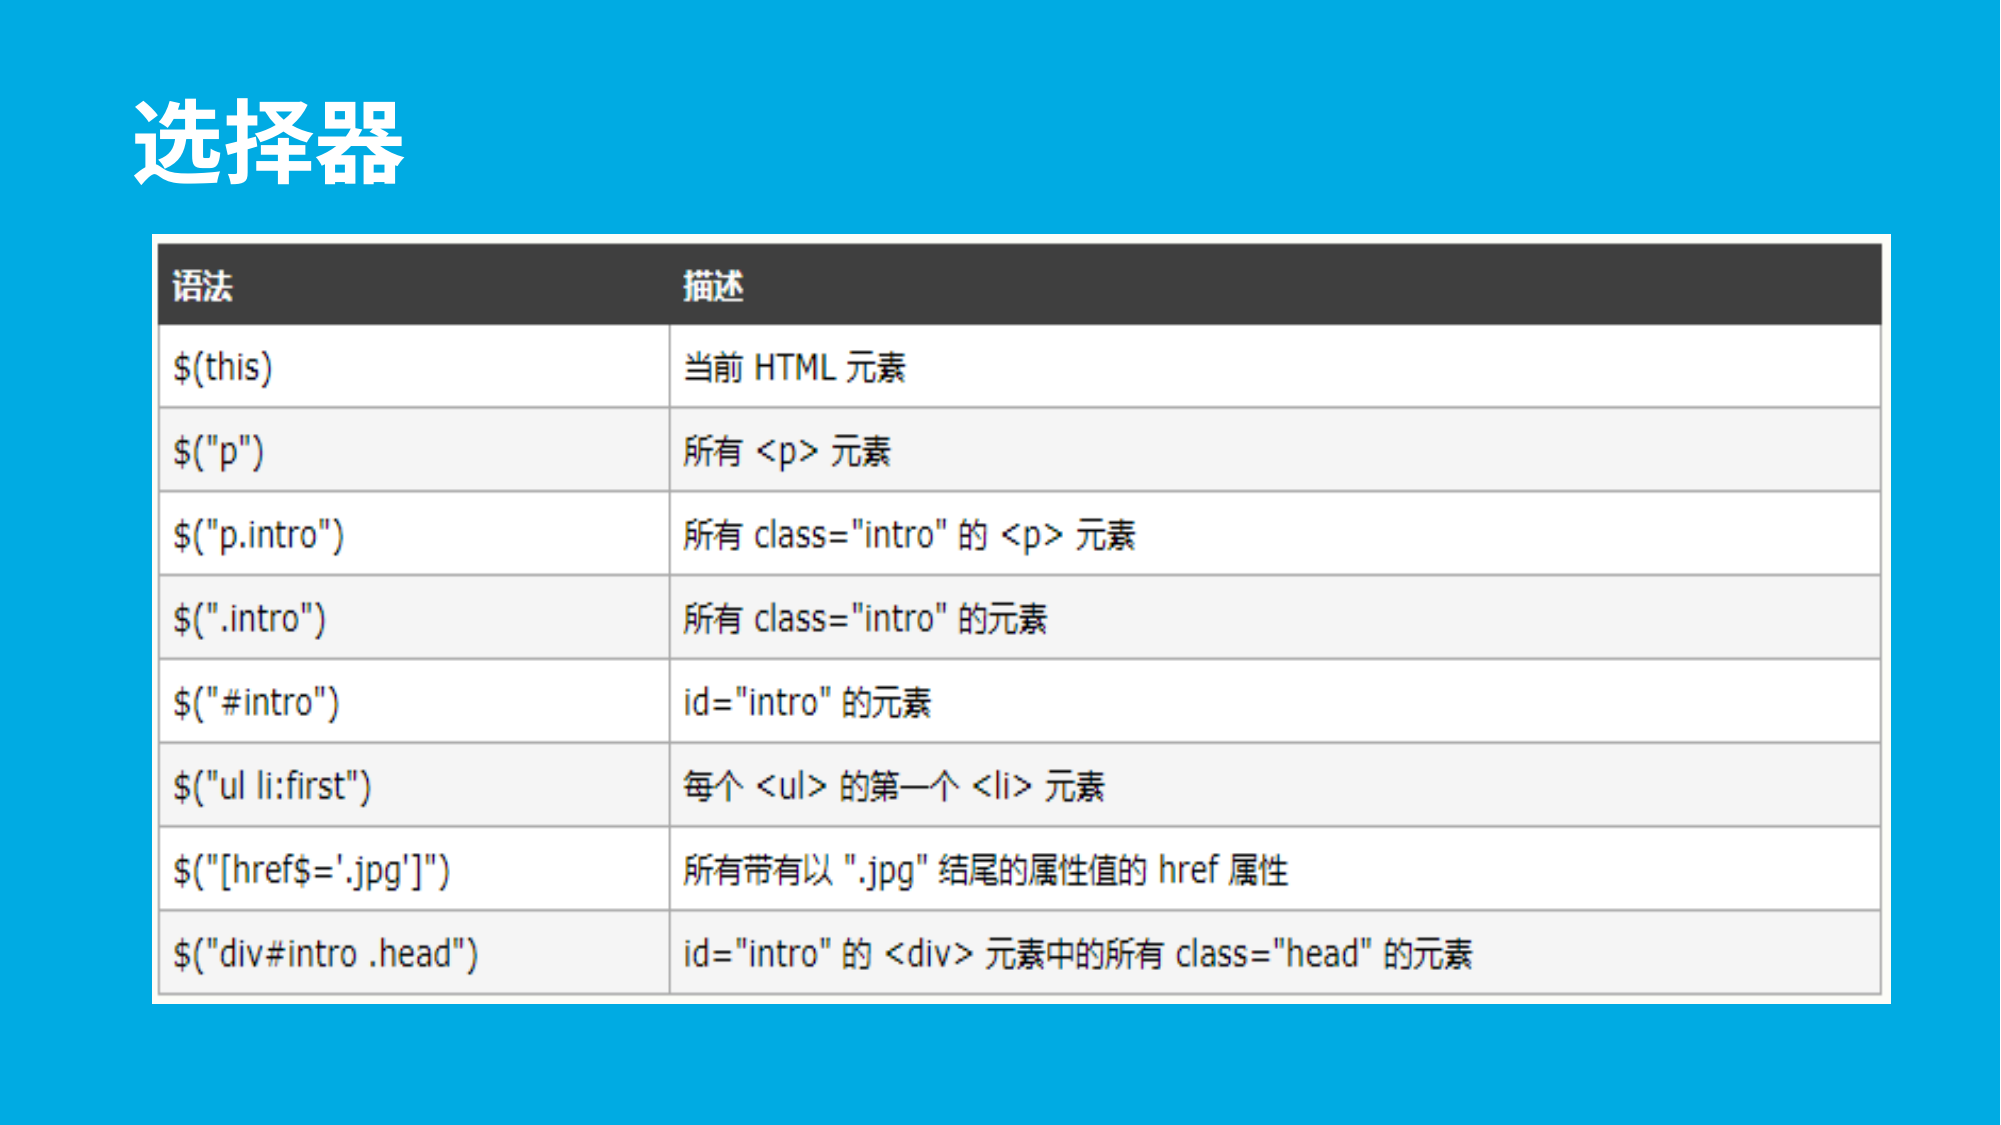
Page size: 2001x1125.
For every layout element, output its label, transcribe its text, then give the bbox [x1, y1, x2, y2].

picture [153, 235, 1890, 1003]
title 选择器 [116, 67, 1892, 205]
